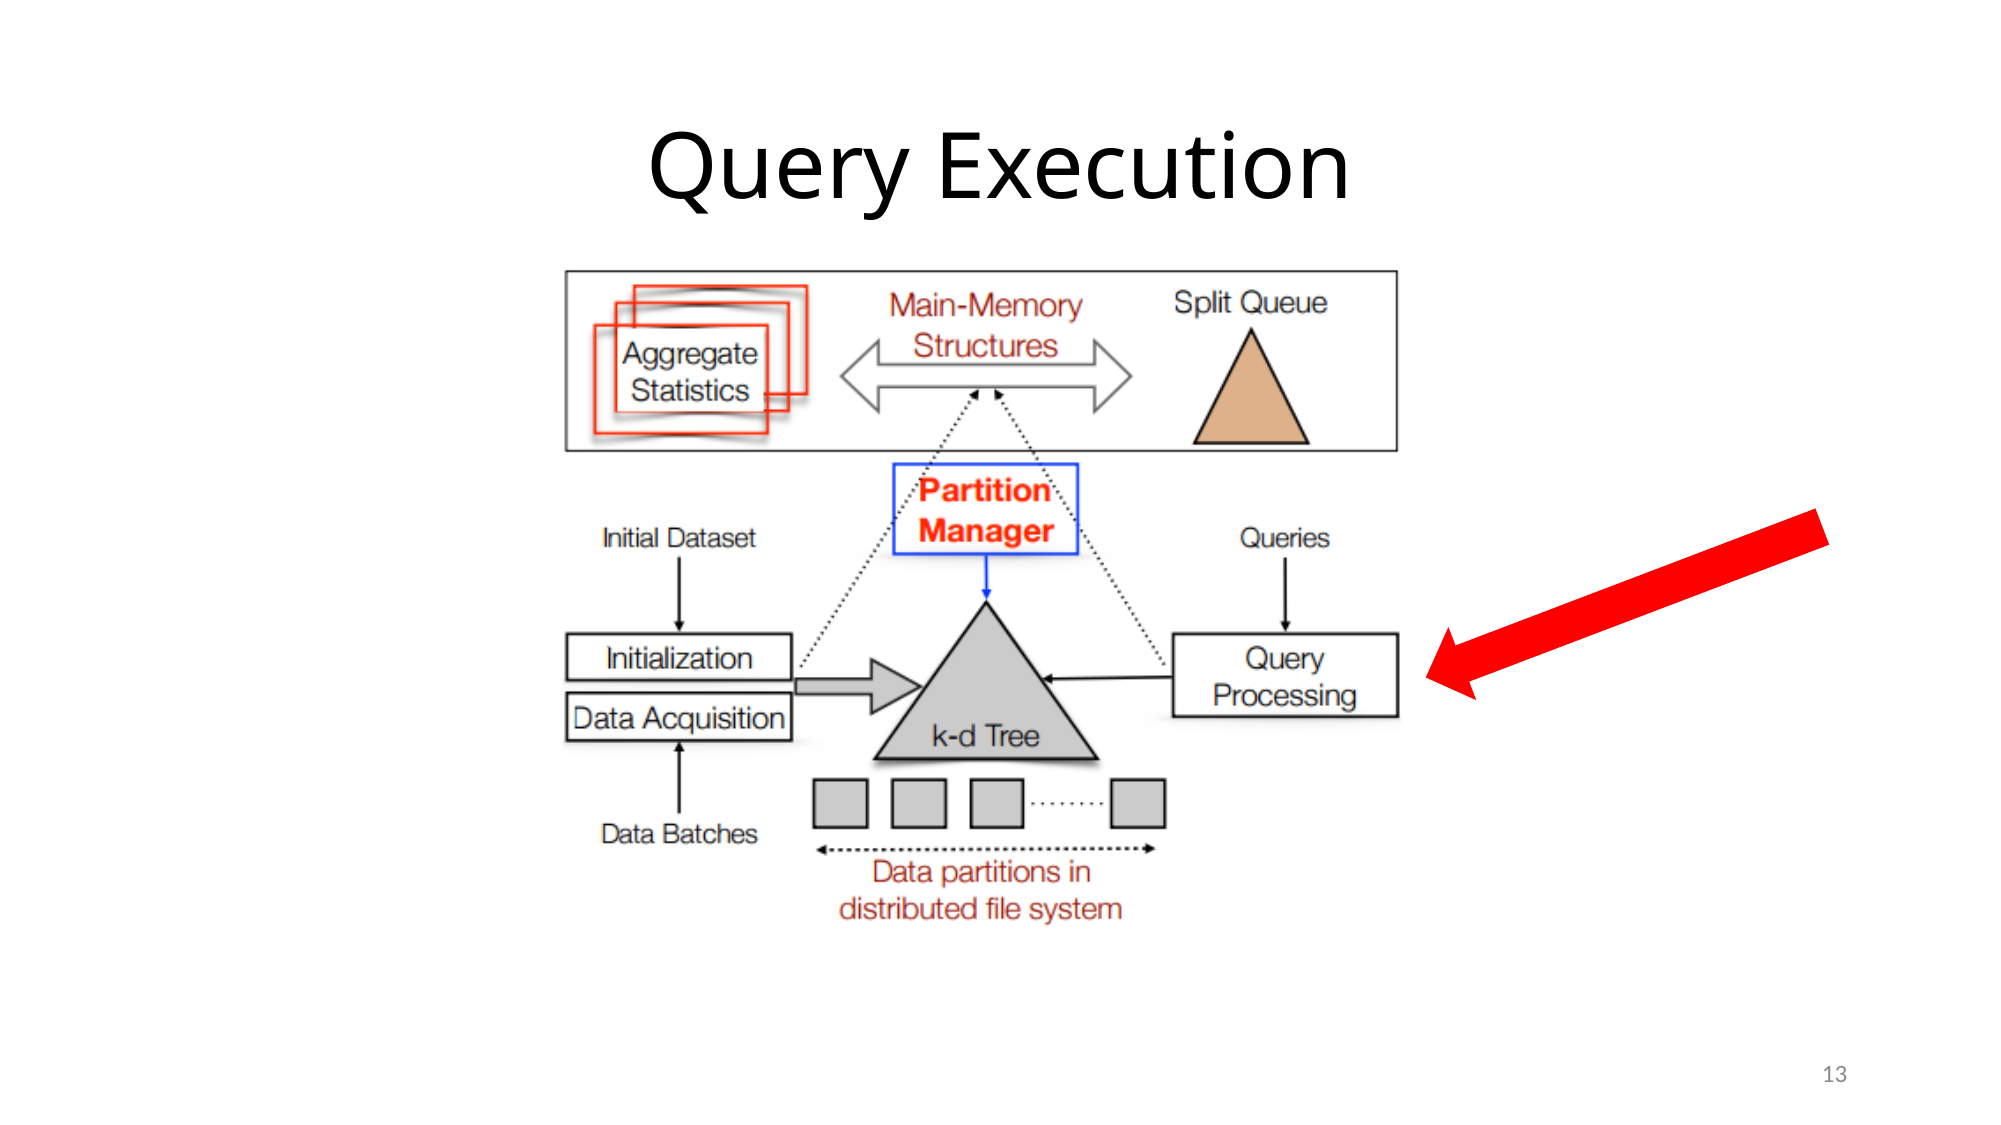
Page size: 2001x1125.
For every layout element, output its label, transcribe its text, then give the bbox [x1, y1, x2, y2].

text_box [1458, 508, 1830, 701]
title Query Execution [137, 59, 1863, 278]
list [541, 246, 1458, 958]
slide_number 13 [1412, 1042, 1863, 1103]
